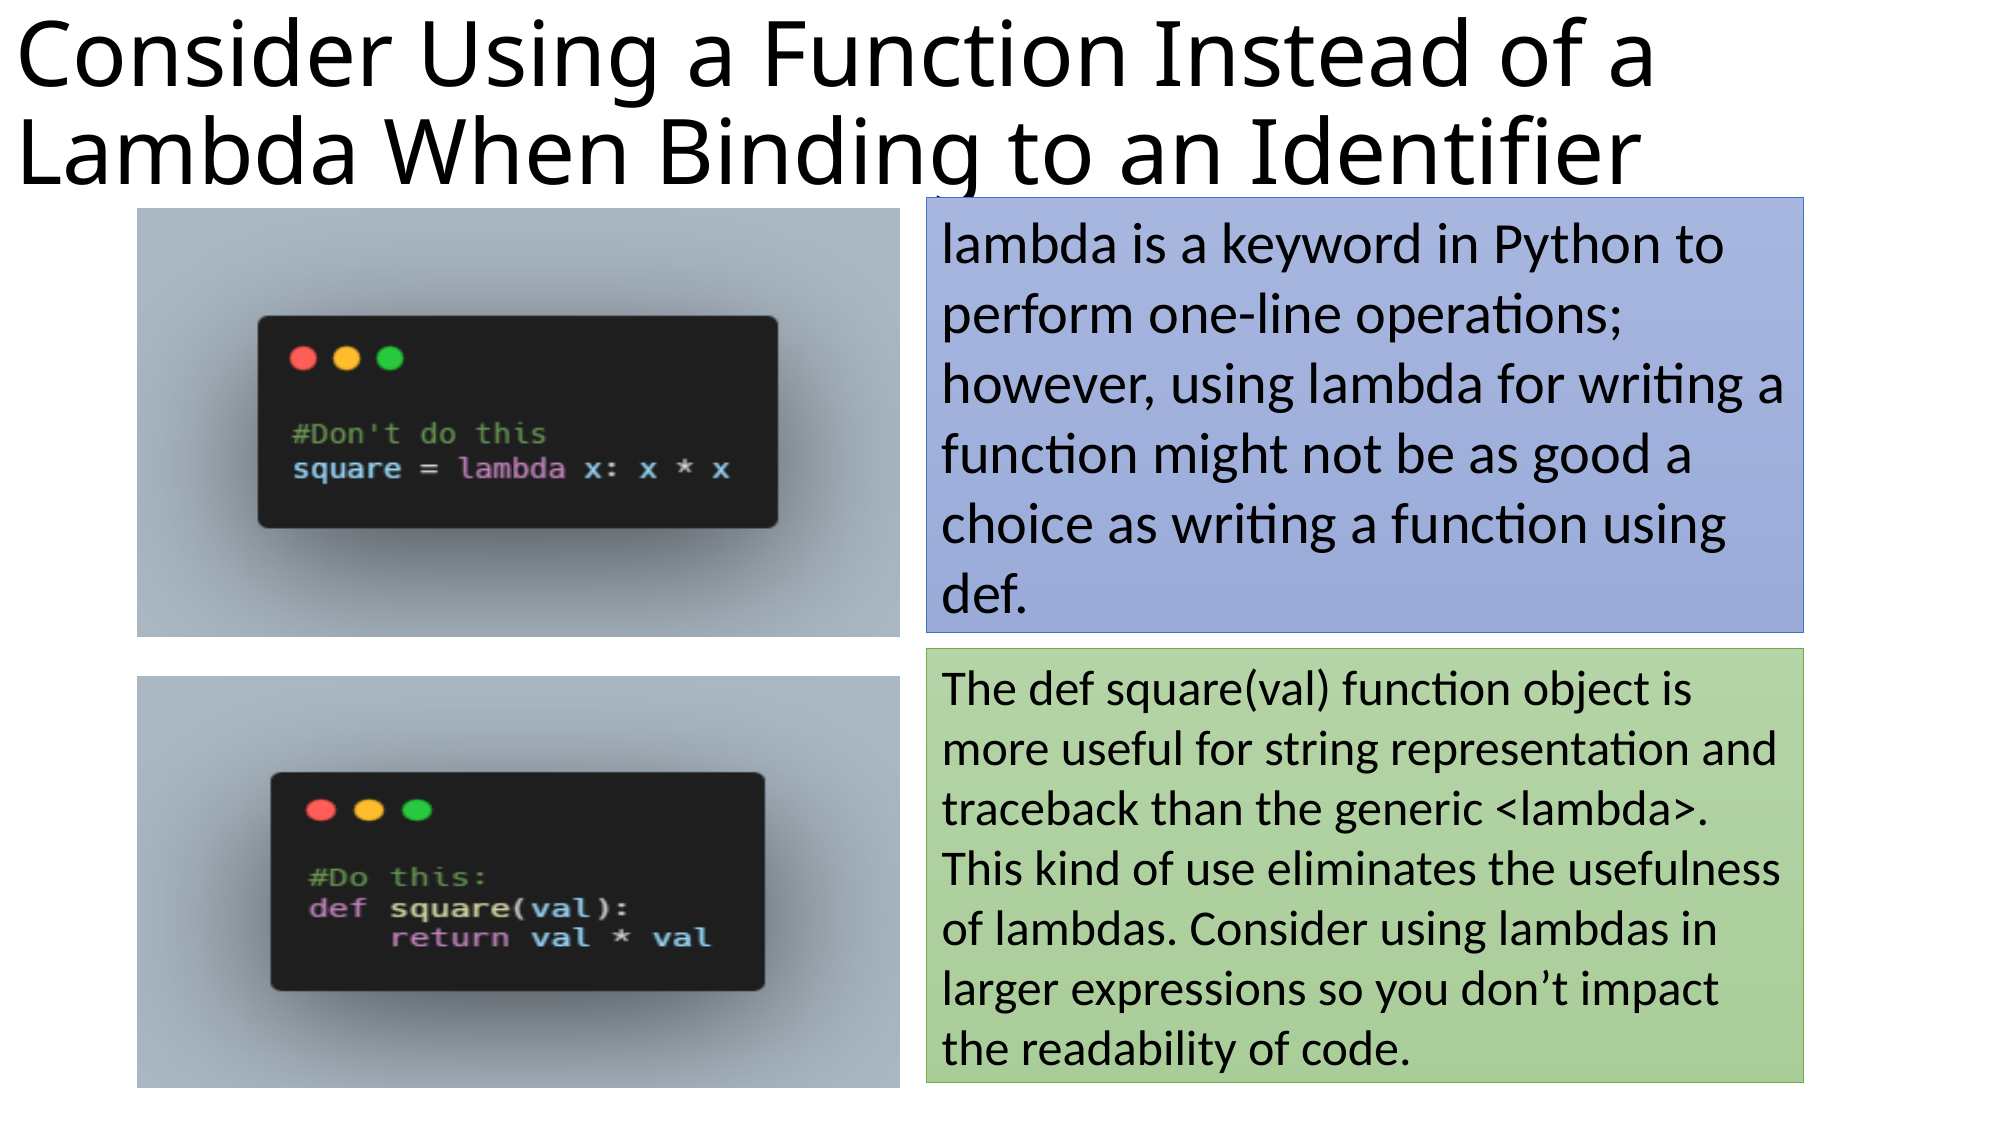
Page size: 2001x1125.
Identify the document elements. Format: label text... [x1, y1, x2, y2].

picture [137, 676, 900, 1088]
text_box The def square(val) function object is more useful for string representation and traceback than the generic <lambda>. This kind of use eliminates the usefulness of lambdas. Consider using lambdas in larger expressions so you don’t impact the readability of code. [926, 648, 1804, 1083]
title Consider Using a Function Instead of a Lambda When Binding to an Identifier [0, 0, 2000, 213]
text_box lambda is a keyword in Python to perform one-line operations; however, using lambda for writing a function might not be as good a choice as writing a function using def. [926, 197, 1804, 633]
picture [137, 208, 900, 637]
